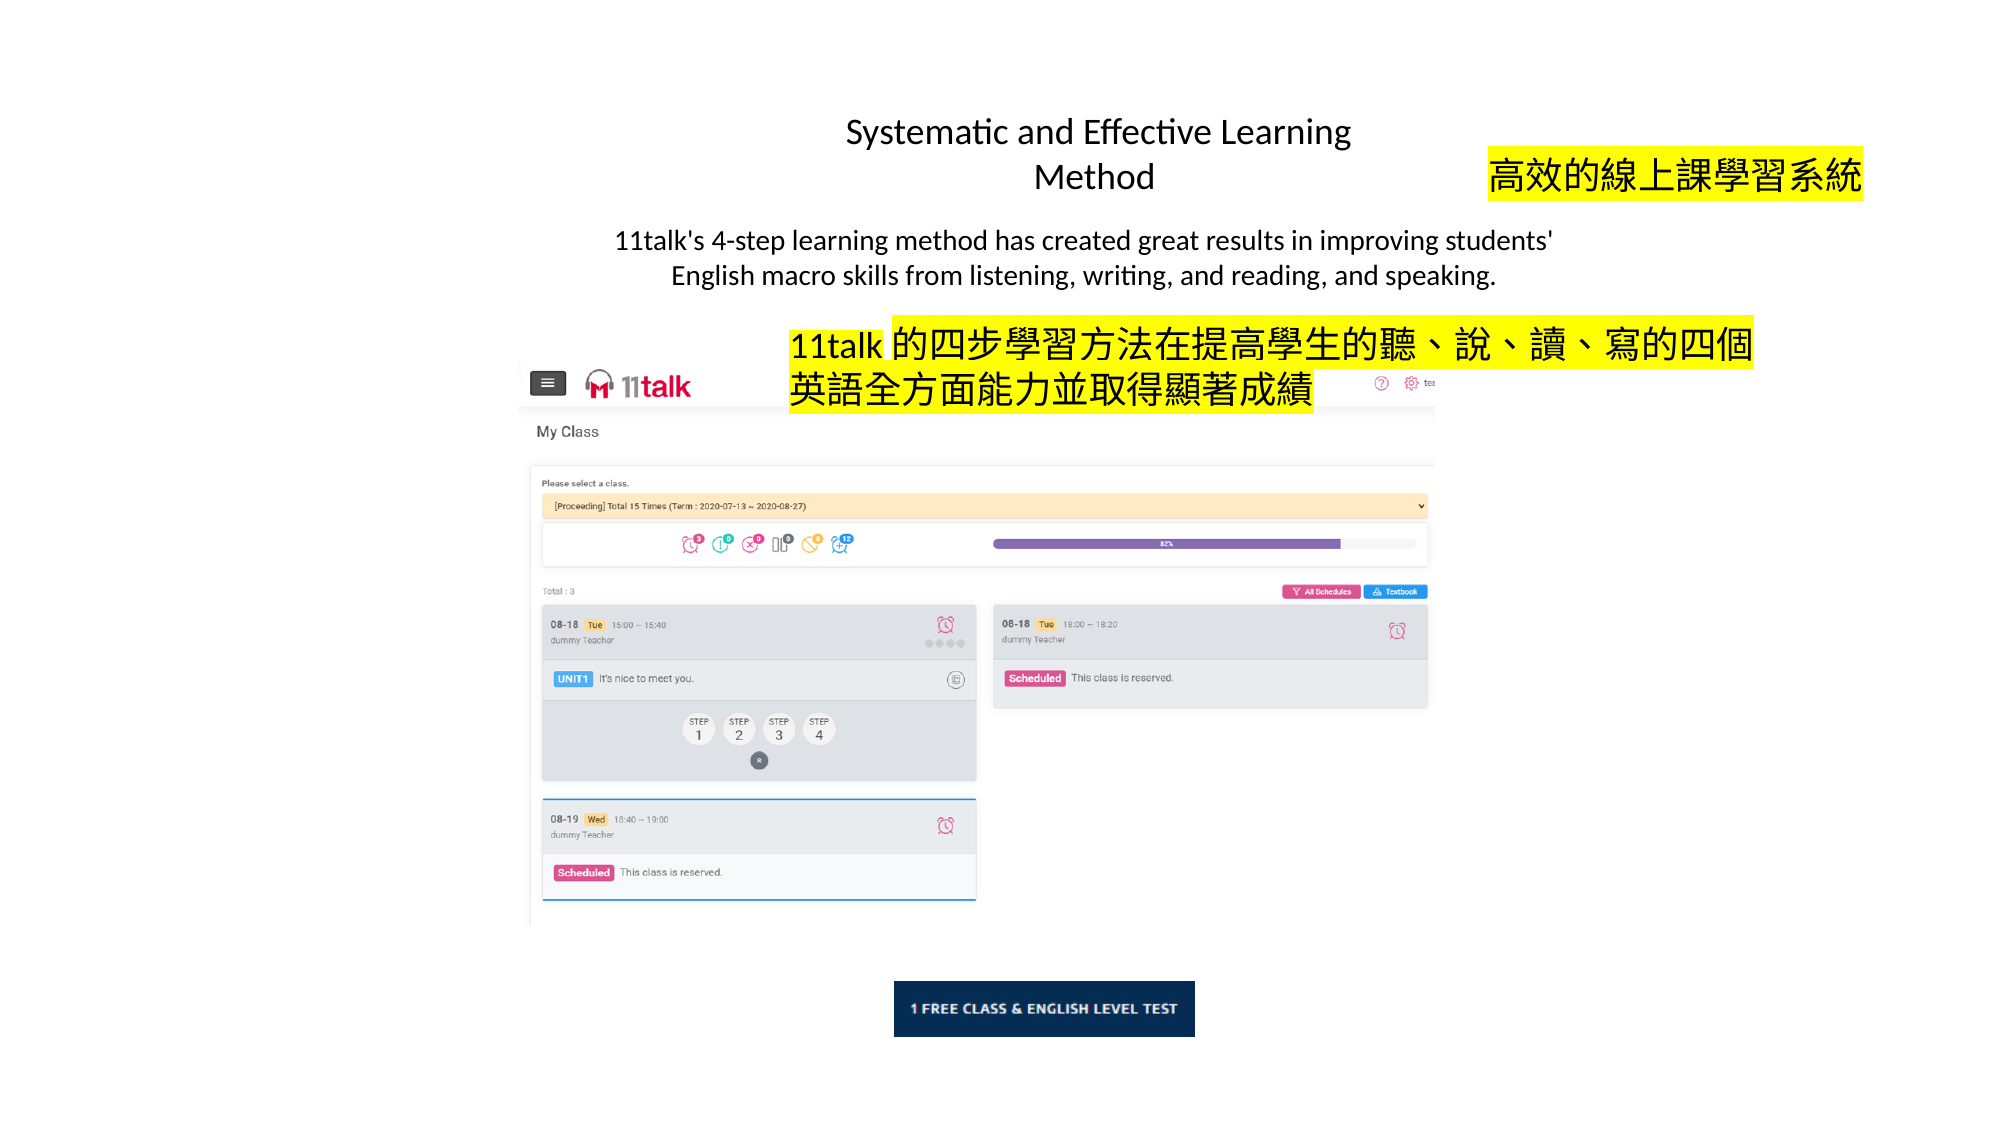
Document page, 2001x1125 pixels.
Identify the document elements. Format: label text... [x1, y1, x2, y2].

text_box 11talk的四步學習方法在提高學生的聽、說、讀、寫的四個英語全方面能力並取得顯著成績 [774, 313, 1775, 418]
picture [894, 981, 1195, 1037]
text_box 高效的線上課學習系統 [1473, 145, 1879, 205]
text_box [518, 33, 1700, 228]
text_box Systematic and Effective Learning Method [744, 99, 1379, 205]
text_box [571, 81, 1768, 277]
picture [518, 361, 1435, 925]
text_box 11talk's 4-step learning method has created great results in improving students' English macro skills from listening, writing, and reading, and speaking. [590, 213, 1579, 299]
